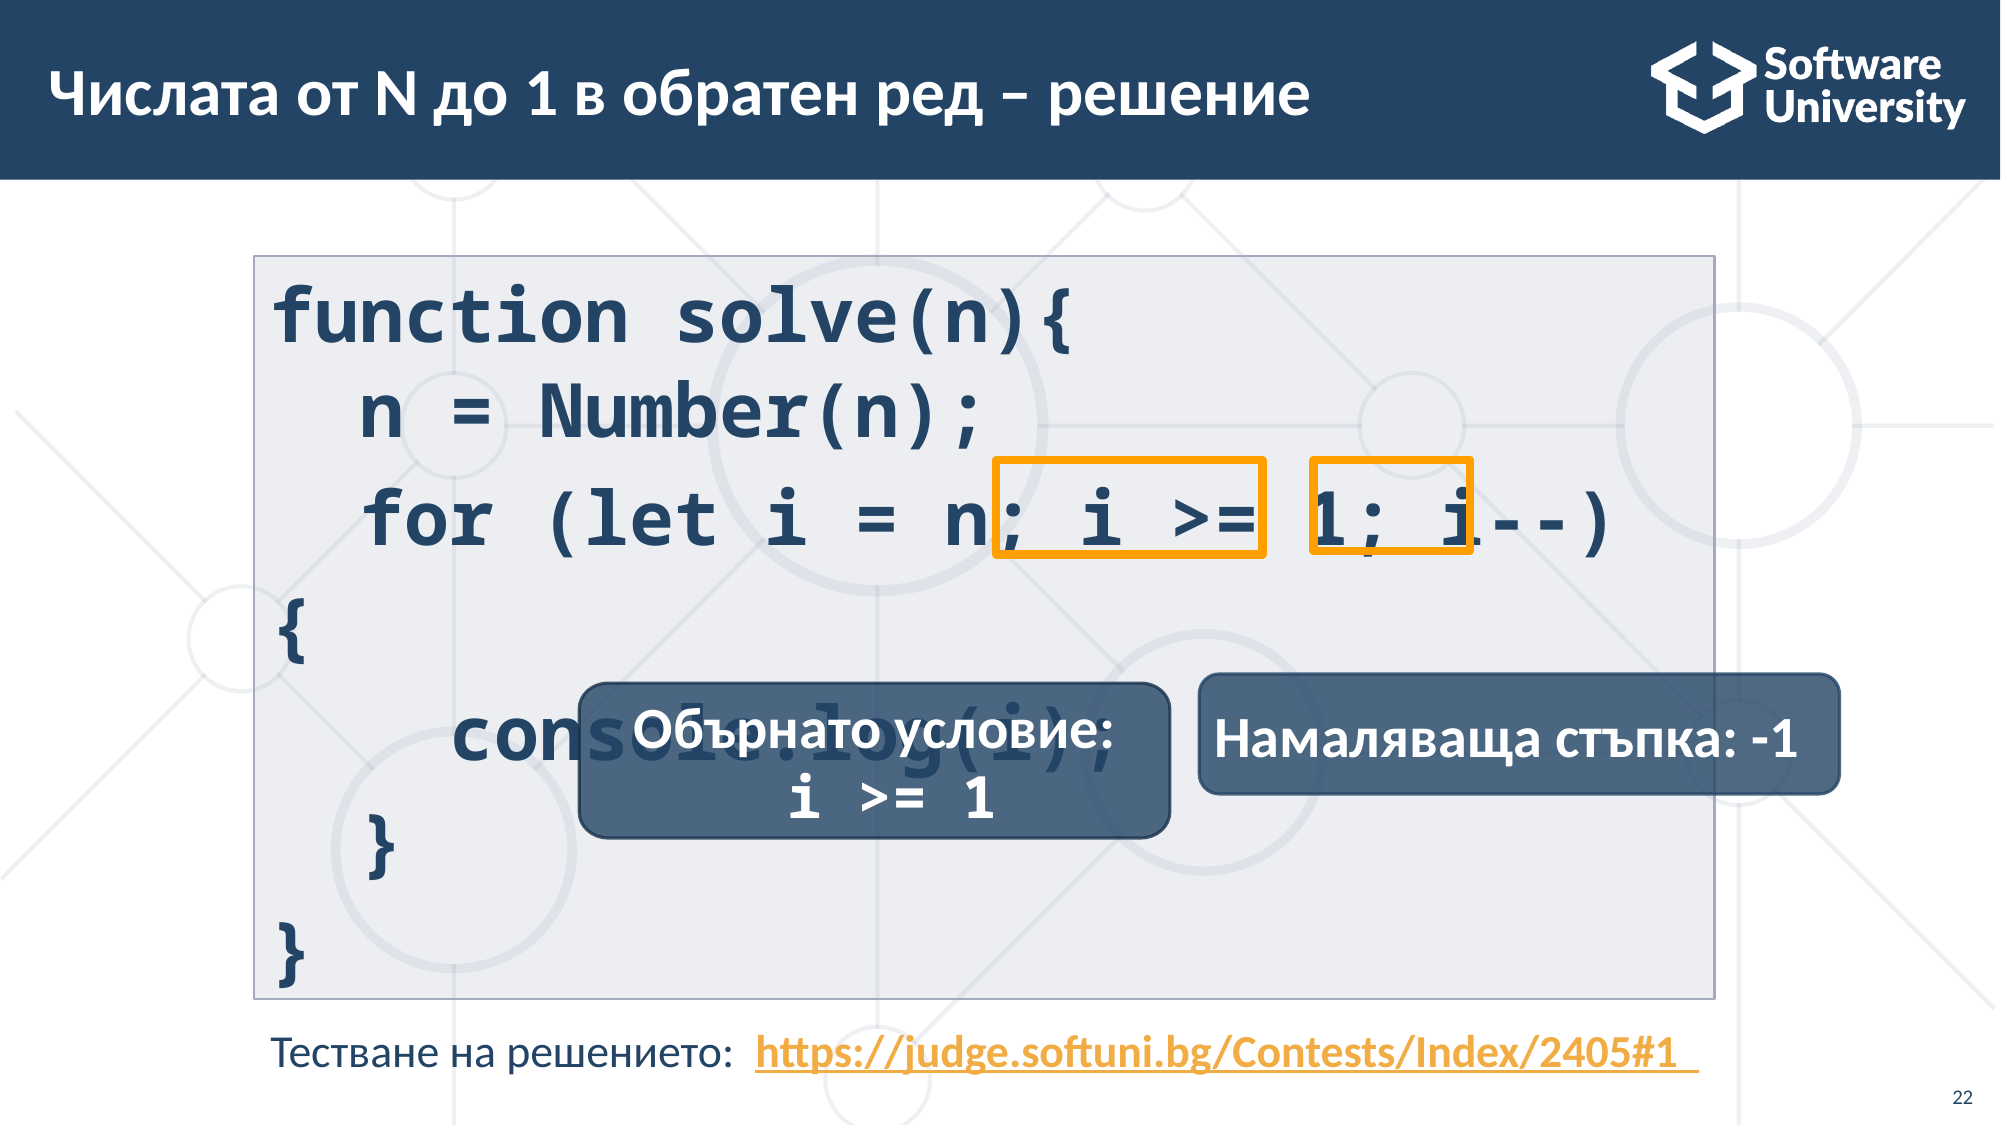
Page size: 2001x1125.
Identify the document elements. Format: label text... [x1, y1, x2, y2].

slide_number 22 [1927, 1067, 1989, 1117]
title Числата от N до 1 в обратен ред – решение [31, 16, 1625, 162]
text_box [994, 458, 1265, 557]
text_box Тестване на решението: https://judge.softuni.bg/Contests/Index/2405#1 [172, 1014, 1798, 1084]
text_box Намаляваща стъпка: -1 [1197, 671, 1842, 797]
text_box Обърнато условие: i >= 1 [577, 680, 1172, 841]
picture [1651, 41, 1966, 134]
text_box function solve(n){ n = Number(n); for (let i = n; i >= 1; i--) { console.log(i); } } [254, 255, 1715, 1000]
text_box [1311, 458, 1472, 553]
